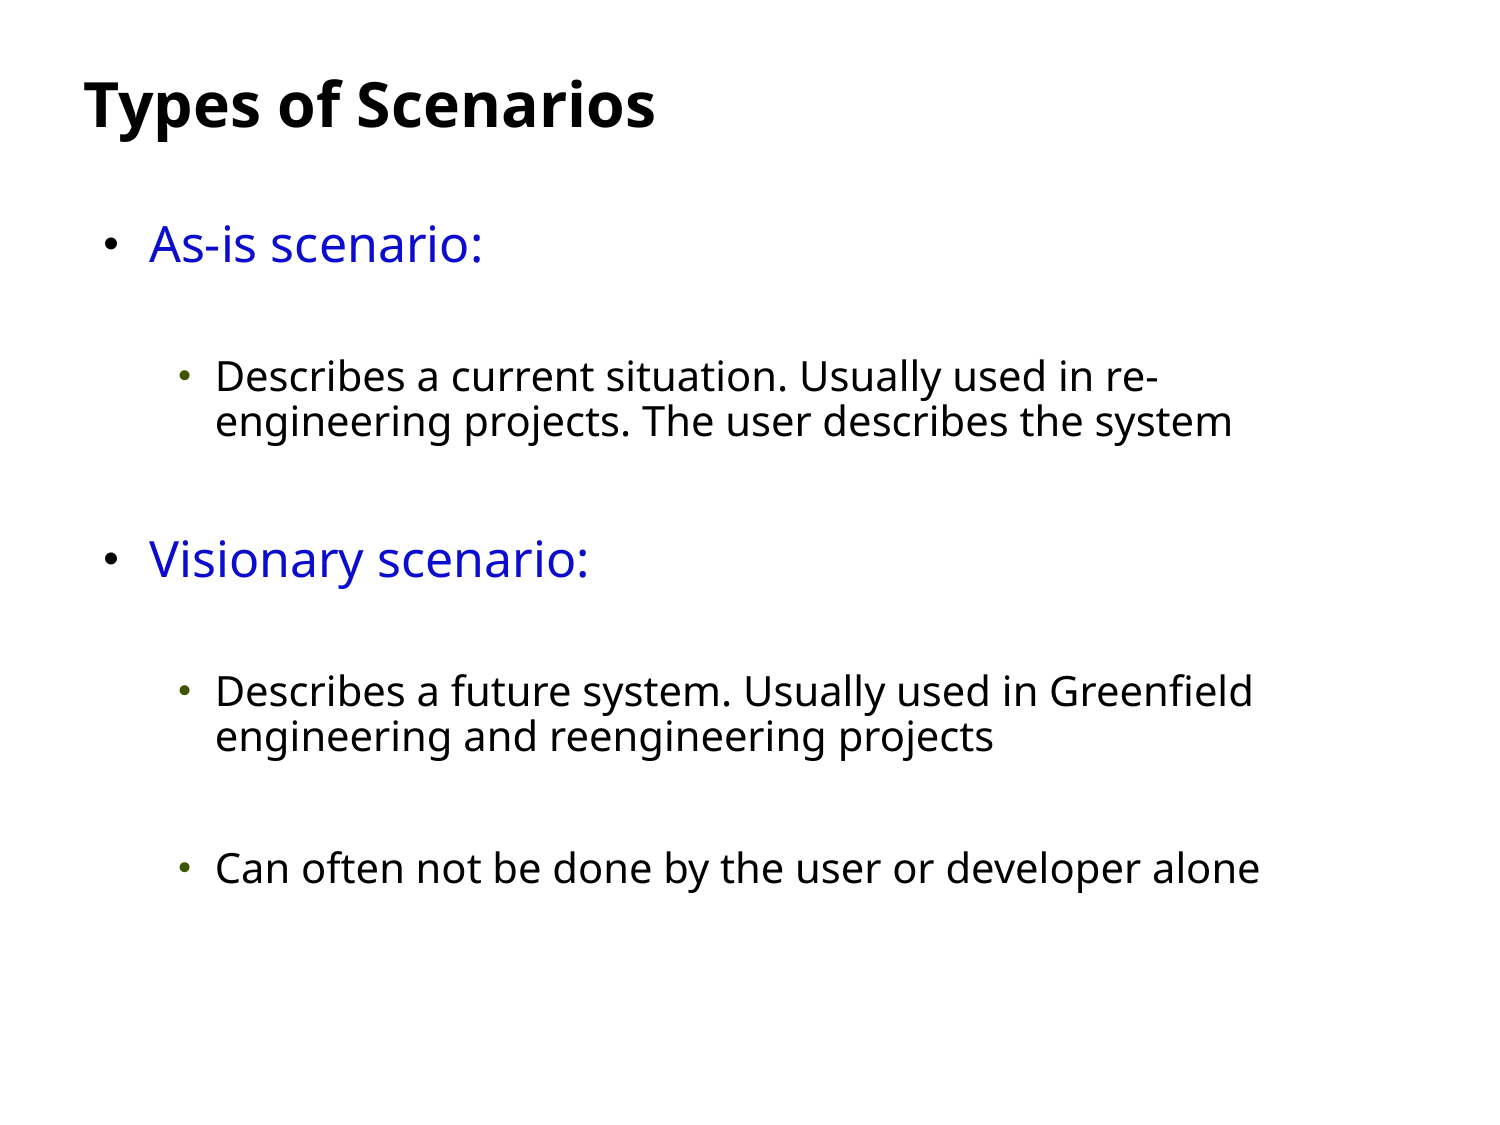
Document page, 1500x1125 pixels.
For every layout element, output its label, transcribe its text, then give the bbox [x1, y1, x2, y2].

title Types of Scenarios [68, 36, 1407, 179]
list As-is scenario: Describes a current situation. Usually used in re-engineering projects. The user describes the system Visionary scenario: Describes a future system. Usually used in Greenfield engineering and reengineering projects Can often not be done by the user or developer alone [87, 212, 1400, 1000]
